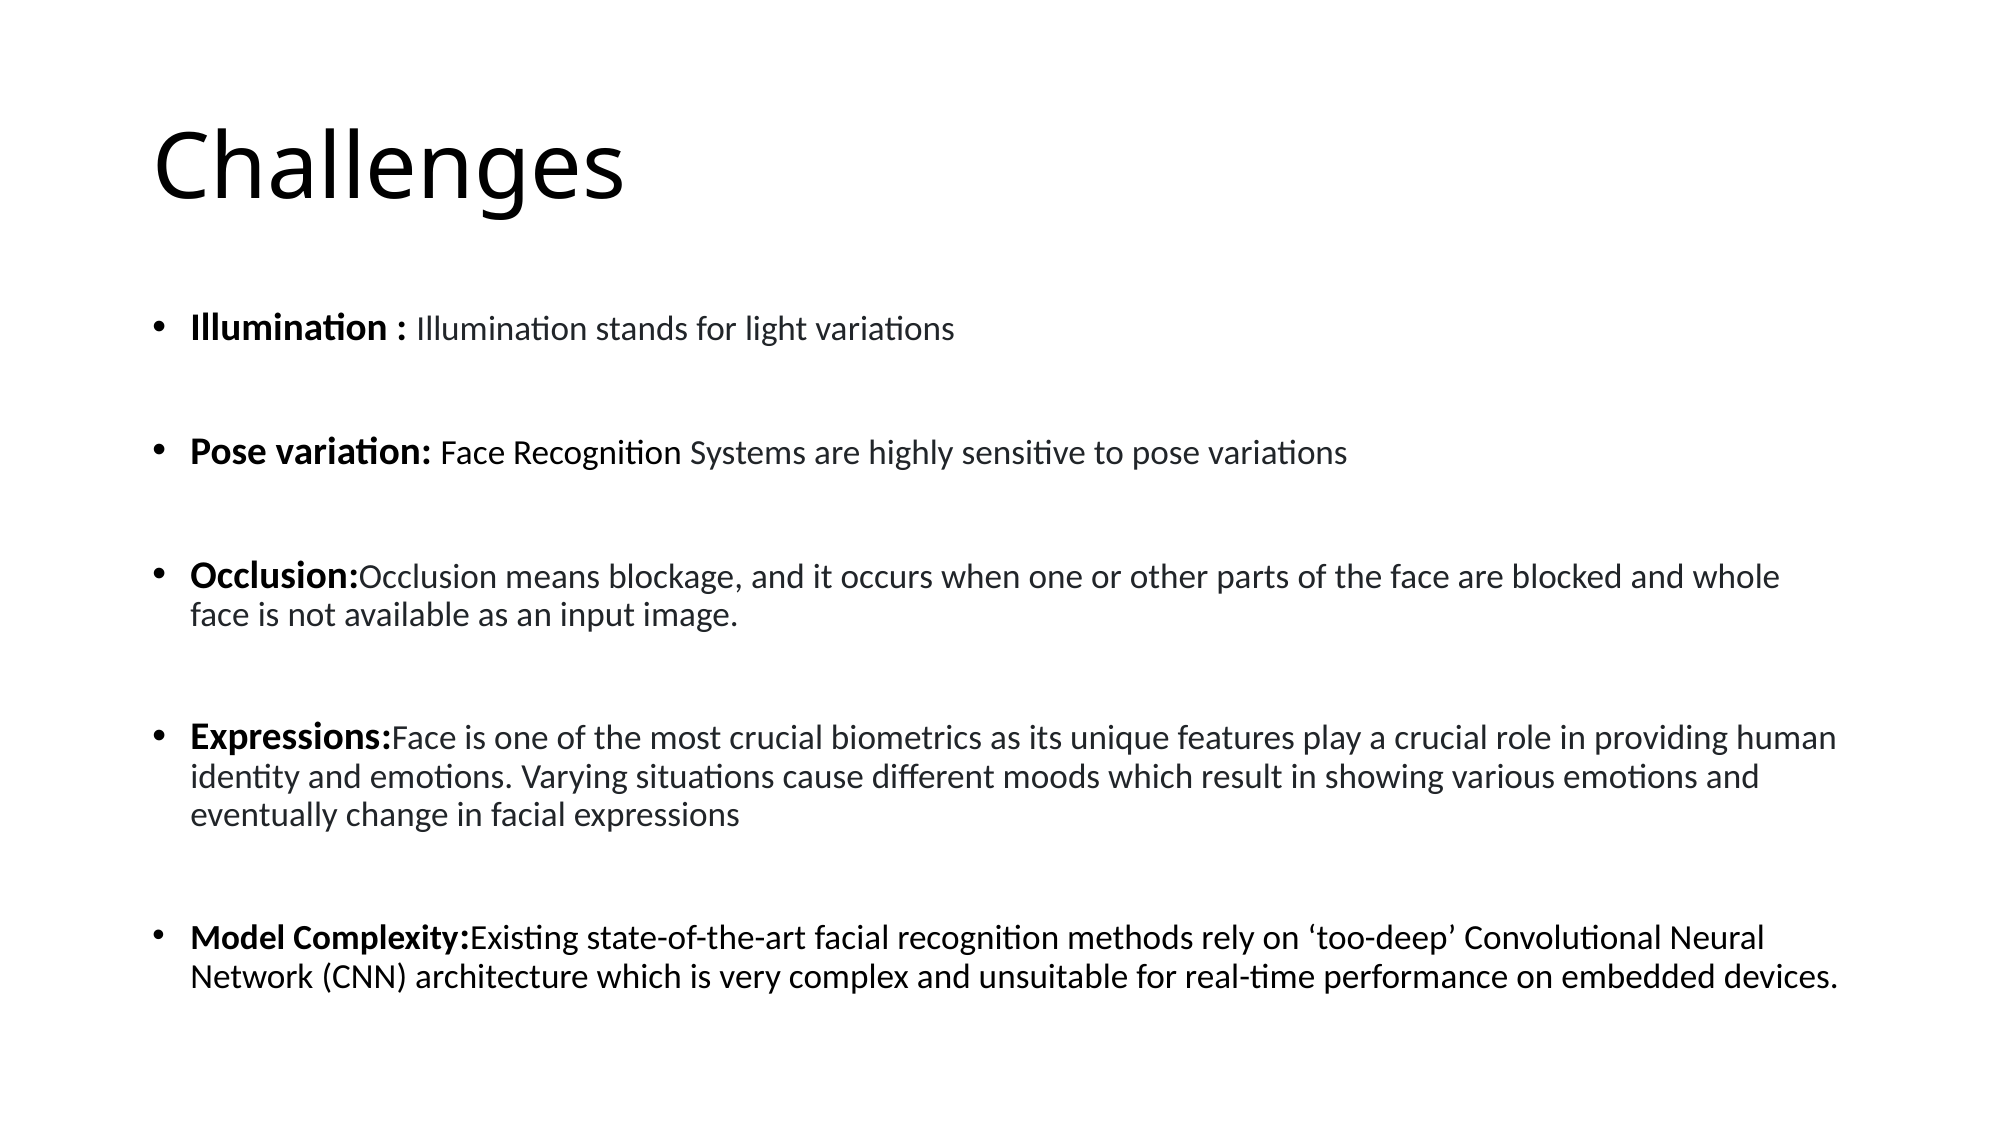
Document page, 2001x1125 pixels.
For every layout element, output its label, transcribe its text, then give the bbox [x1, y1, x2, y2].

title Challenges [137, 59, 1863, 278]
list Illumination : Illumination stands for light variations Pose variation: Face Recognition Systems are highly sensitive to pose variations Occlusion:Occlusion means blockage, and it occurs when one or other parts of the face are blocked and whole face is not available as an input image. Expressions:Face is one of the most crucial biometrics as its unique features play a crucial role in providing human identity and emotions. Varying situations cause different moods which result in showing various emotions and eventually change in facial expressions Model Complexity:Existing state-of-the-art facial recognition methods rely on ‘too-deep’ Convolutional Neural Network (CNN) architecture which is very complex and unsuitable for real-time performance on embedded devices. [137, 299, 1863, 1014]
